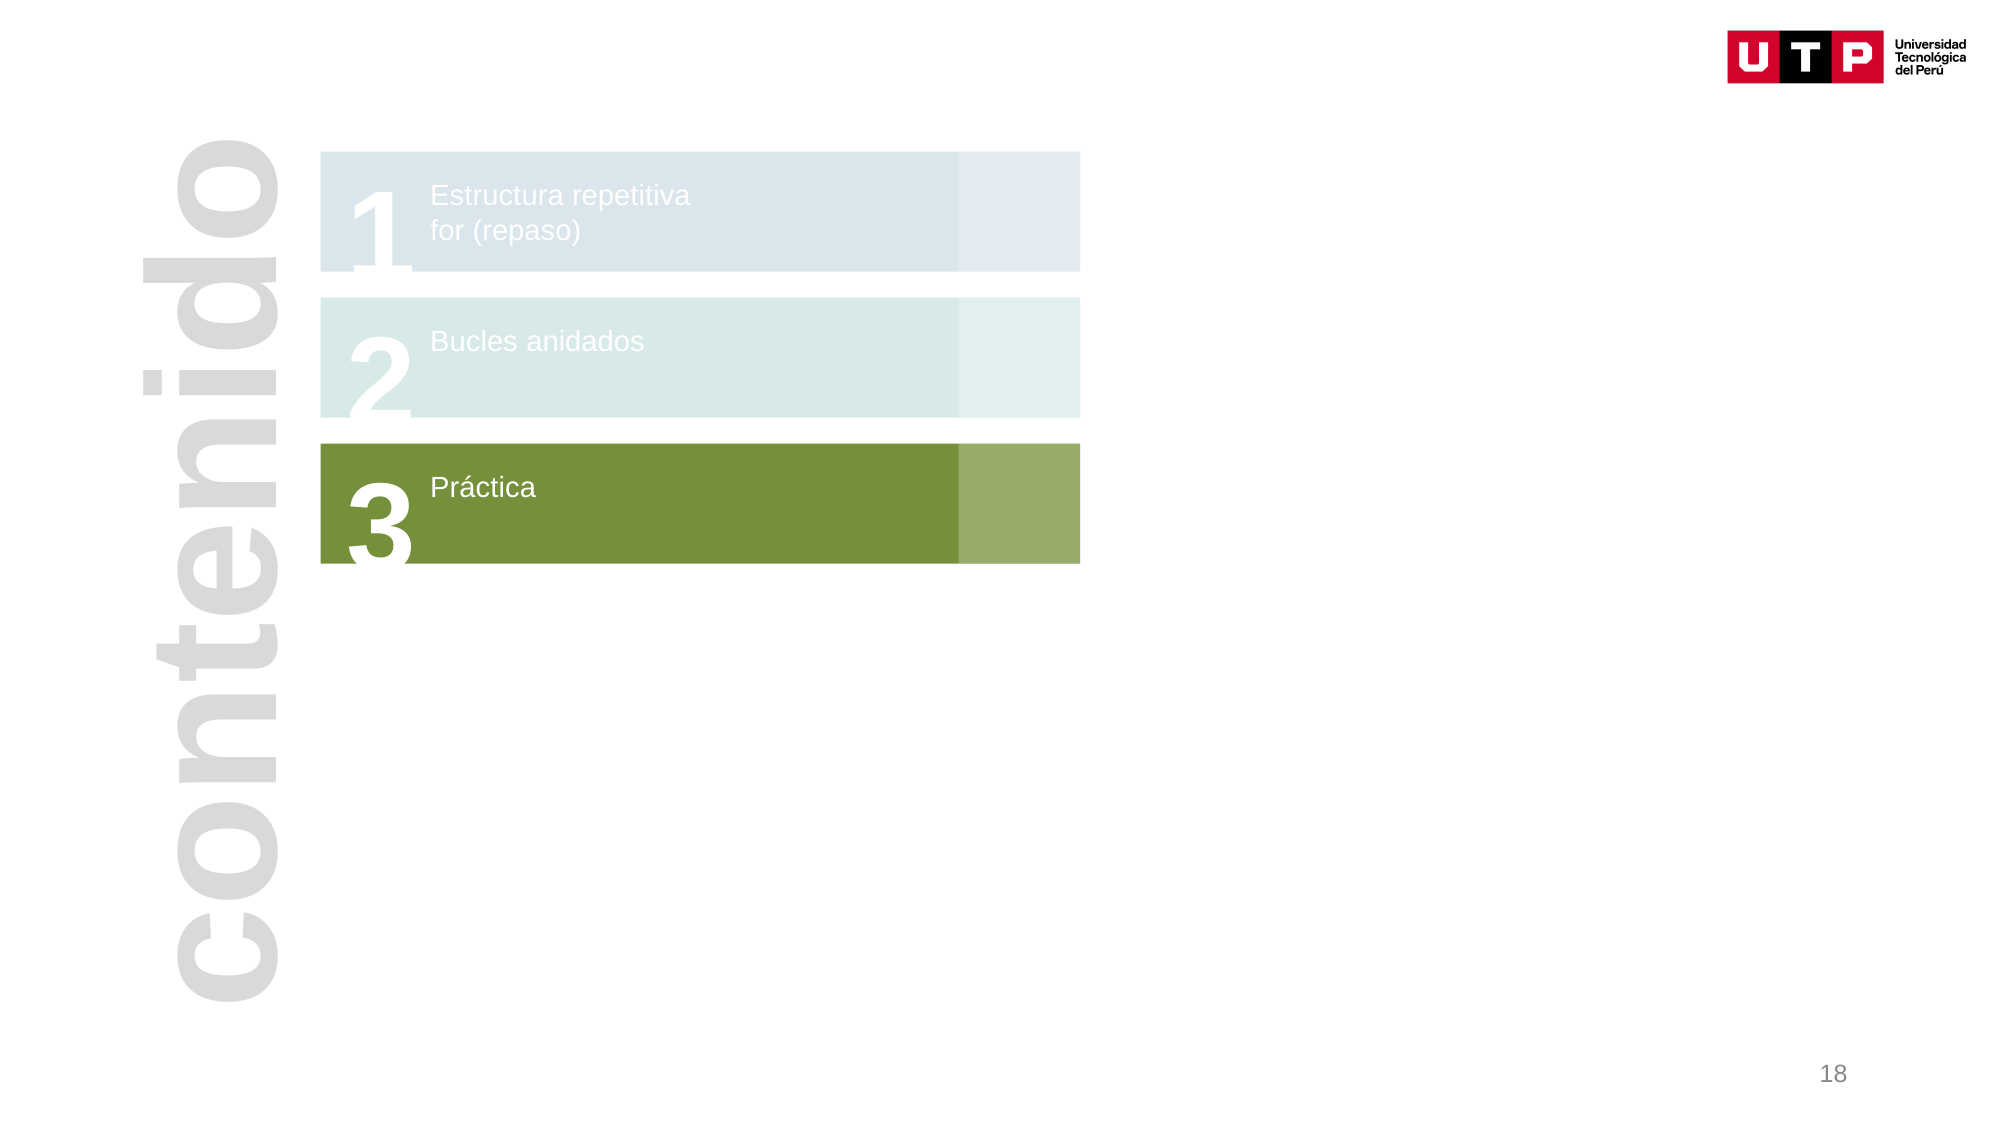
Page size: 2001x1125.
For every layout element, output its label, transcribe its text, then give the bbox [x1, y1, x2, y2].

text_box [293, 110, 1885, 1033]
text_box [320, 438, 1081, 606]
slide_number 18 [1412, 1042, 1863, 1103]
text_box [320, 292, 1081, 437]
text_box contenido [85, 118, 293, 1025]
picture [1716, 22, 1973, 89]
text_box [320, 146, 1081, 291]
